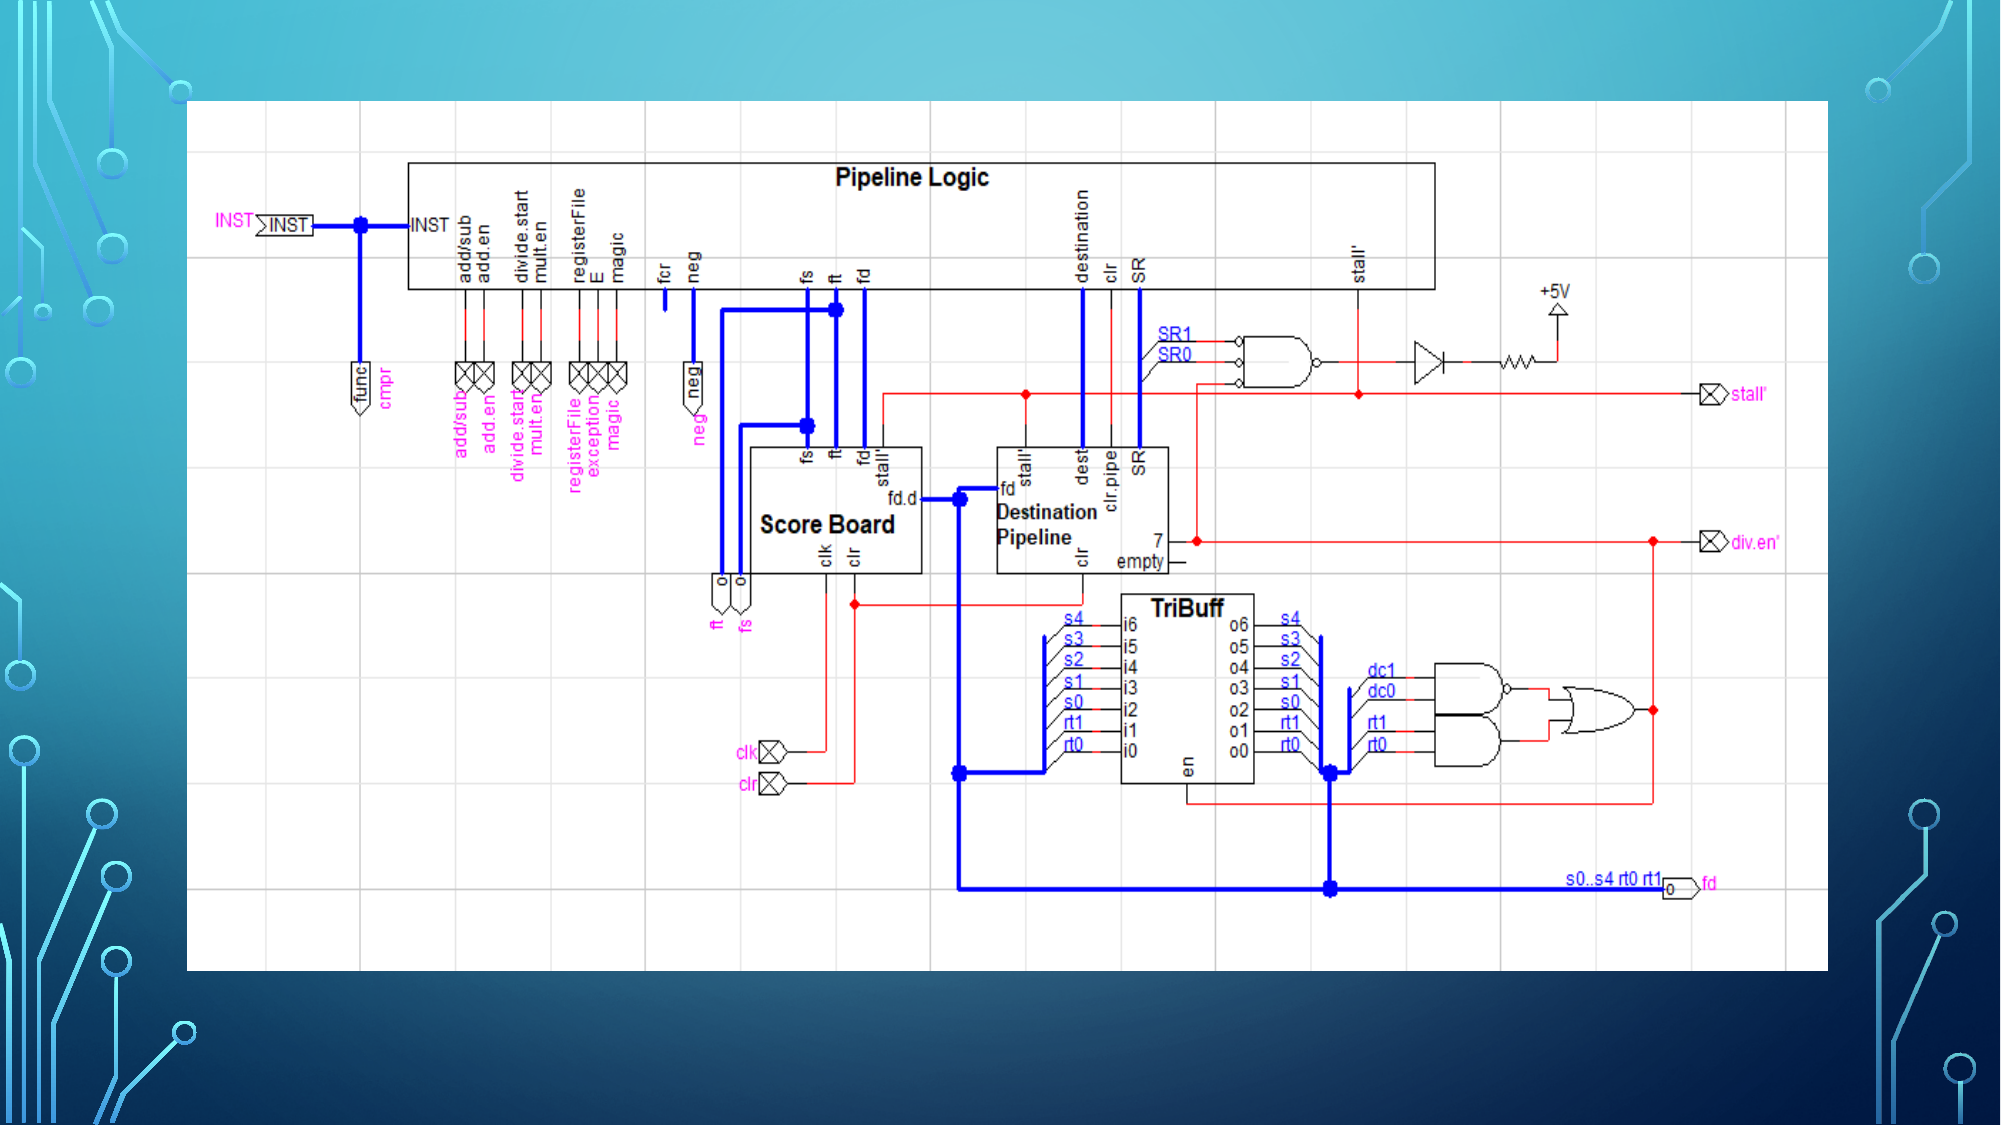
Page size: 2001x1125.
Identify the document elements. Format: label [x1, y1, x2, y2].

list [186, 101, 1828, 972]
